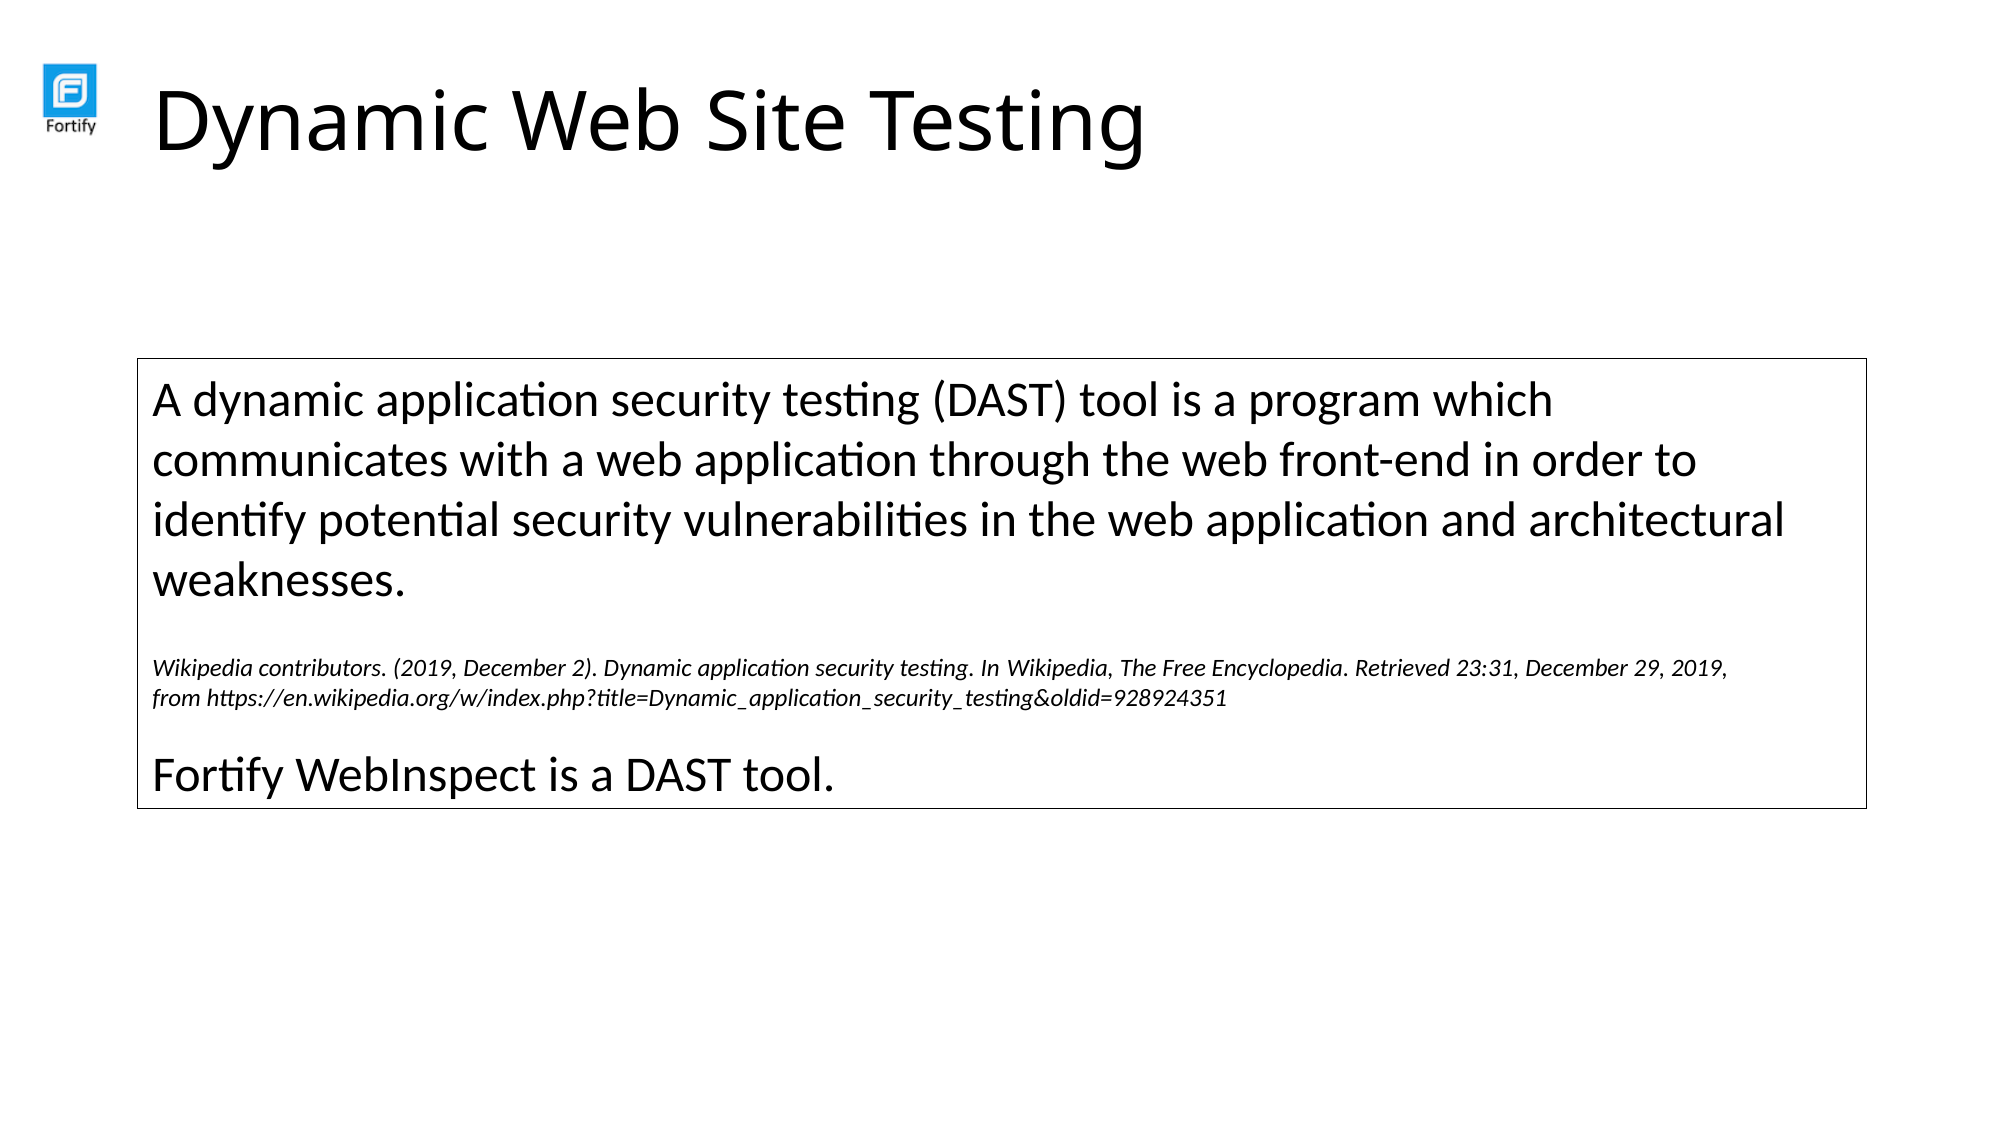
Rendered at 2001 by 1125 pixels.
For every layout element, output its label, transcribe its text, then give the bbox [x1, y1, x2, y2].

title Dynamic Web Site Testing [137, 59, 1863, 175]
text_box A dynamic application security testing (DAST) tool is a program which communicates with a web application through the web front-end in order to identify potential security vulnerabilities in the web application and architectural weaknesses. Wikipedia contributors. (2019, December 2). Dynamic application security testing. In Wikipedia, The Free Encyclopedia. Retrieved 23:31, December 29, 2019, from https://en.wikipedia.org/w/index.php?title=Dynamic_application_security_testing&oldid=928924351 Fortify WebInspect is a DAST tool. [137, 358, 1867, 809]
picture [38, 59, 101, 138]
